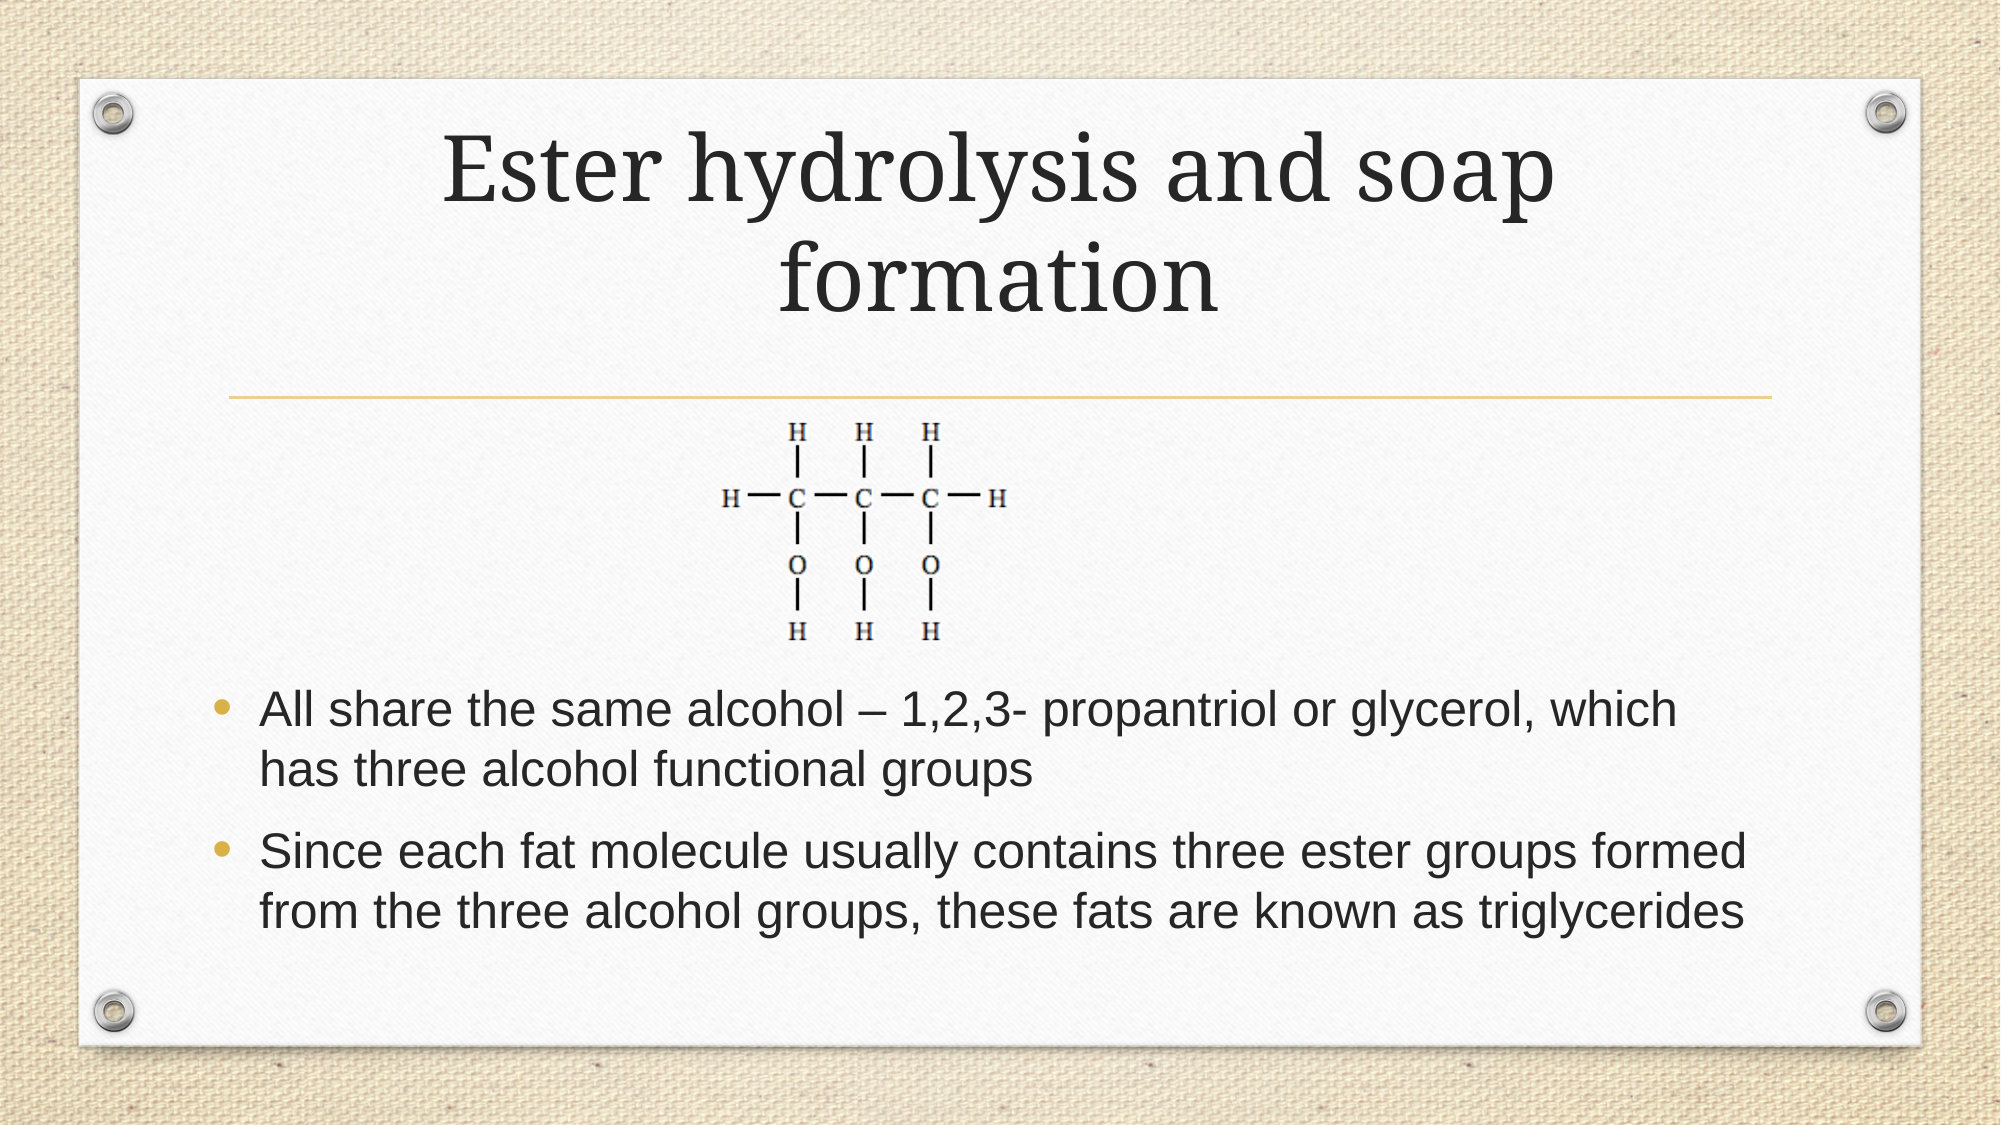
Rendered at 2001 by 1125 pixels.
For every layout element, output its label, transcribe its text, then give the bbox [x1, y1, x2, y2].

title Ester hydrolysis and soap formation [212, 113, 1788, 328]
picture [0, 0, 2001, 1125]
list All share the same alcohol – 1,2,3- propantriol or glycerol, which has three alcohol functional groups Since each fat molecule usually contains three ester groups formed from the three alcohol groups, these fats are known as triglycerides [197, 668, 1773, 1125]
